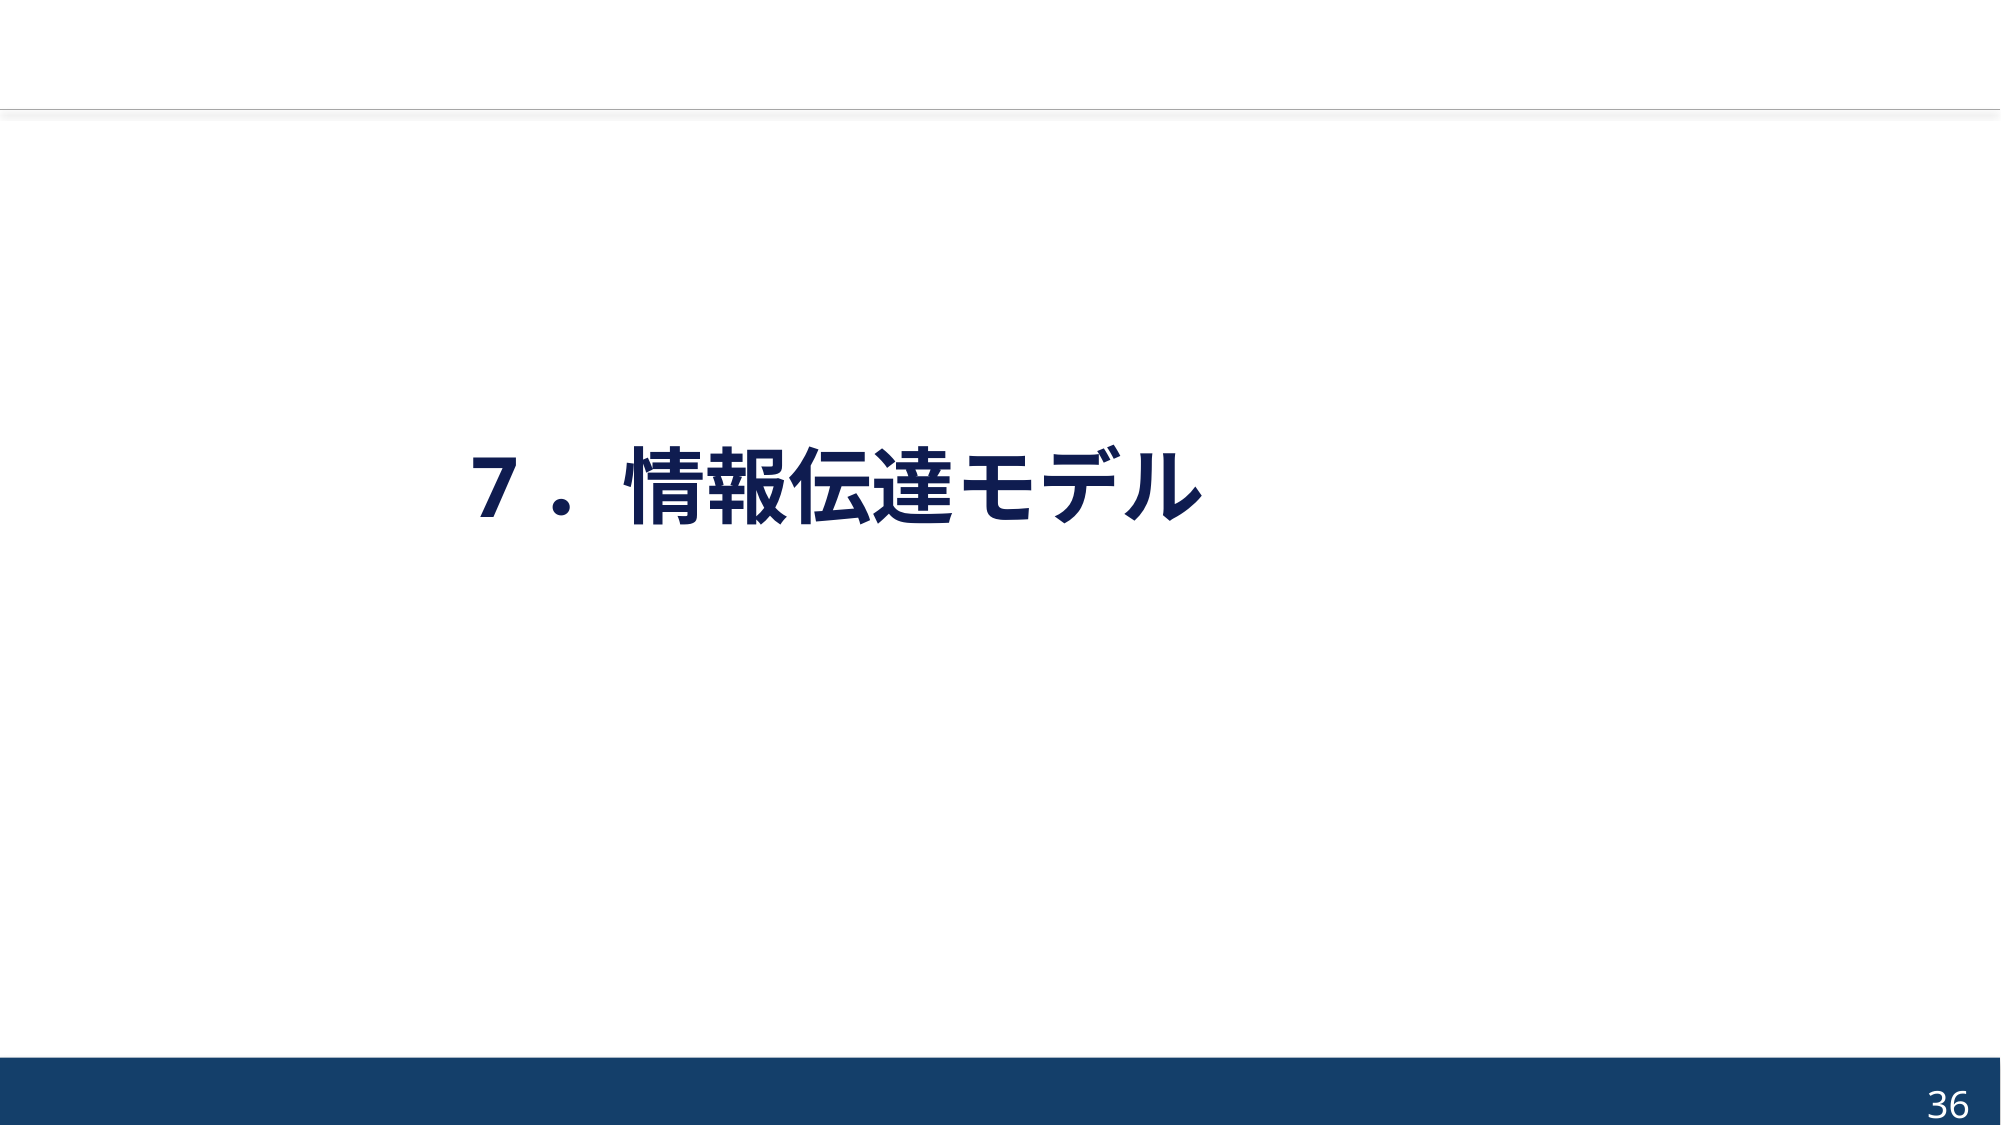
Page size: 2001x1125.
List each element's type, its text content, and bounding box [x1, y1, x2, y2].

text_box 7．情報伝達モデル [214, 426, 1463, 642]
